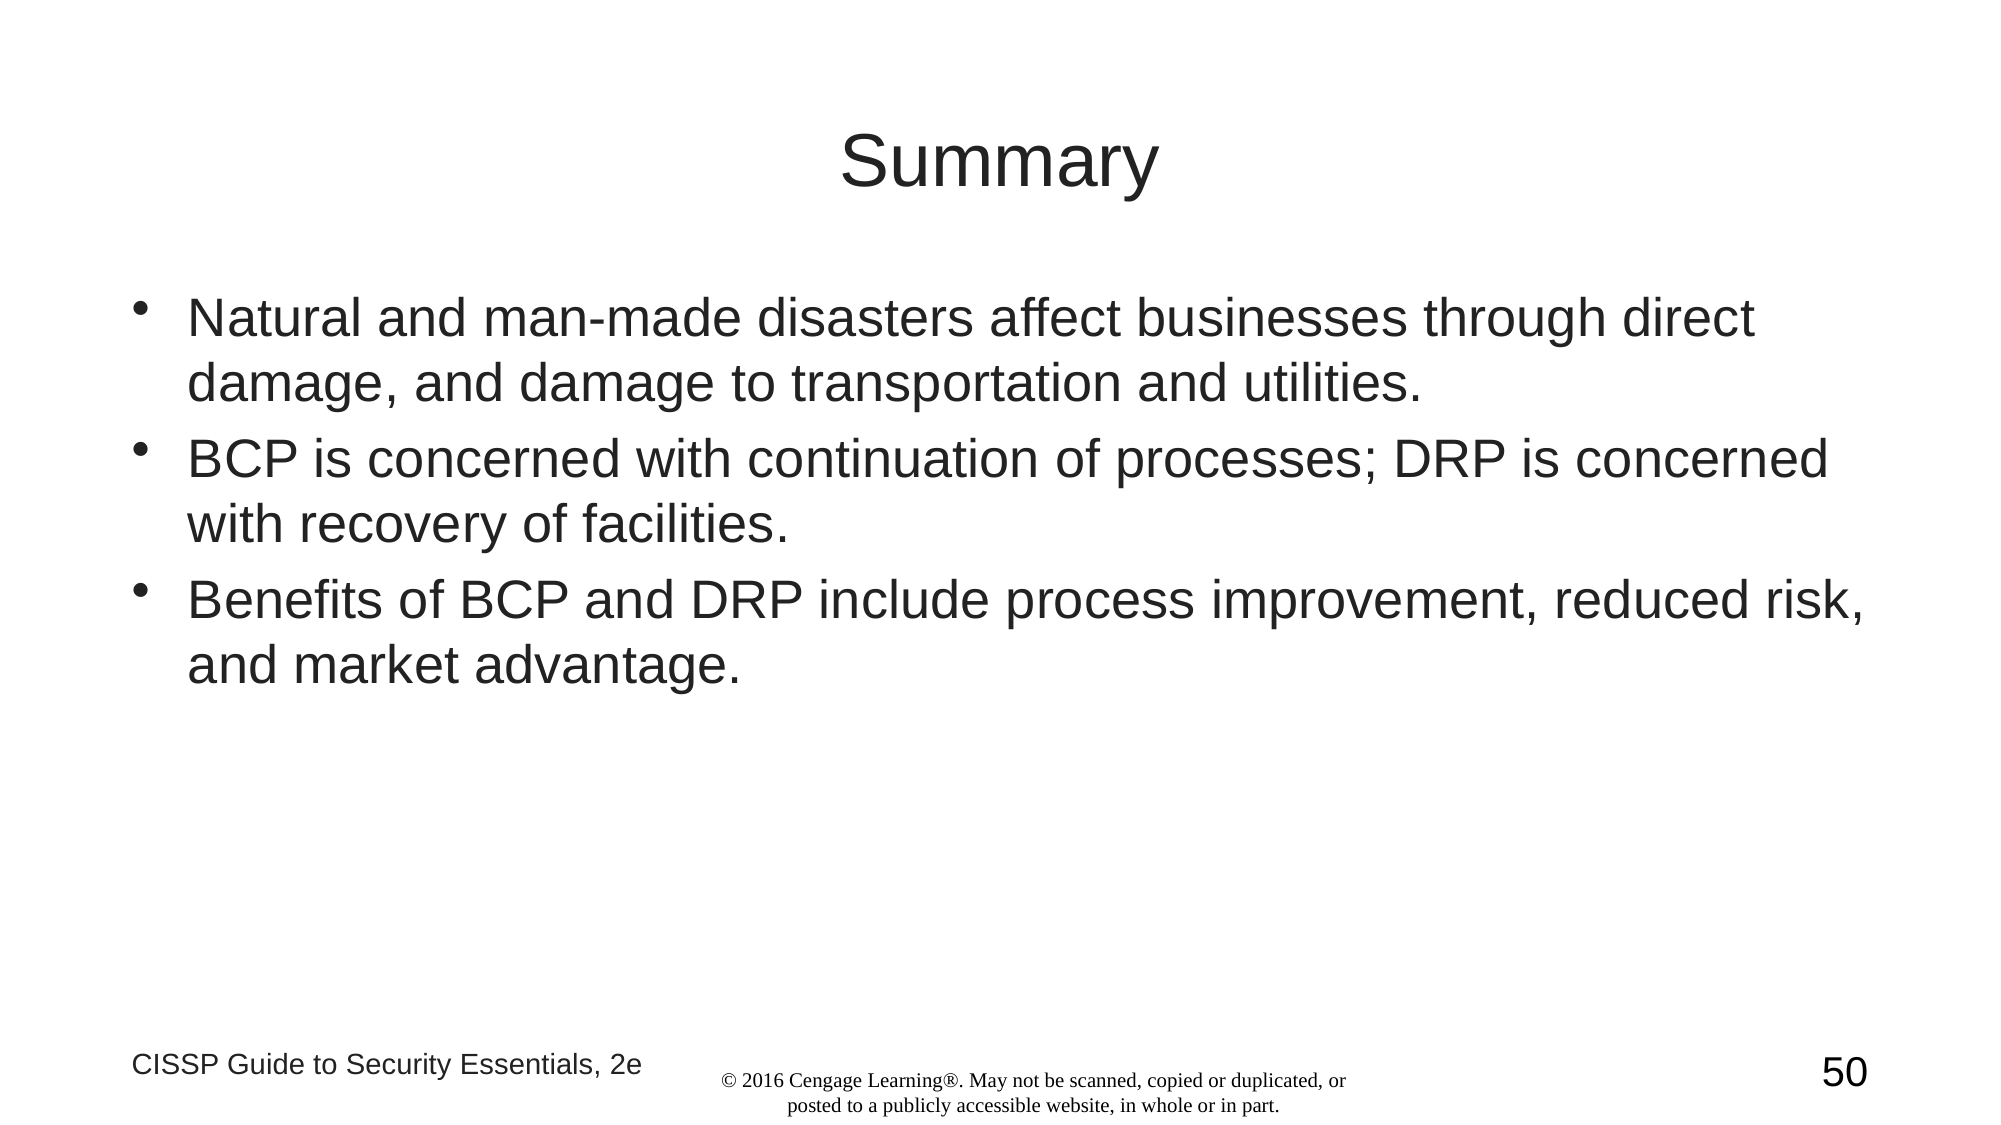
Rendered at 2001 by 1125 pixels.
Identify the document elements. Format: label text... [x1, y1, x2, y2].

text_box © 2016 Cengage Learning®. May not be scanned, copied or duplicated, or posted to a publicly accessible website, in whole or in part. [677, 1059, 1390, 1125]
list Natural and man-made disasters affect businesses through direct damage, and damage to transportation and utilities. BCP is concerned with continuation of processes; DRP is concerned with recovery of facilities. Benefits of BCP and DRP include process improvement, reduced risk, and market advantage. [116, 275, 1884, 1025]
title Summary [116, 62, 1884, 250]
footer CISSP Guide to Security Essentials, 2e [116, 1037, 1251, 1101]
slide_number 50 [1766, 1037, 1884, 1101]
